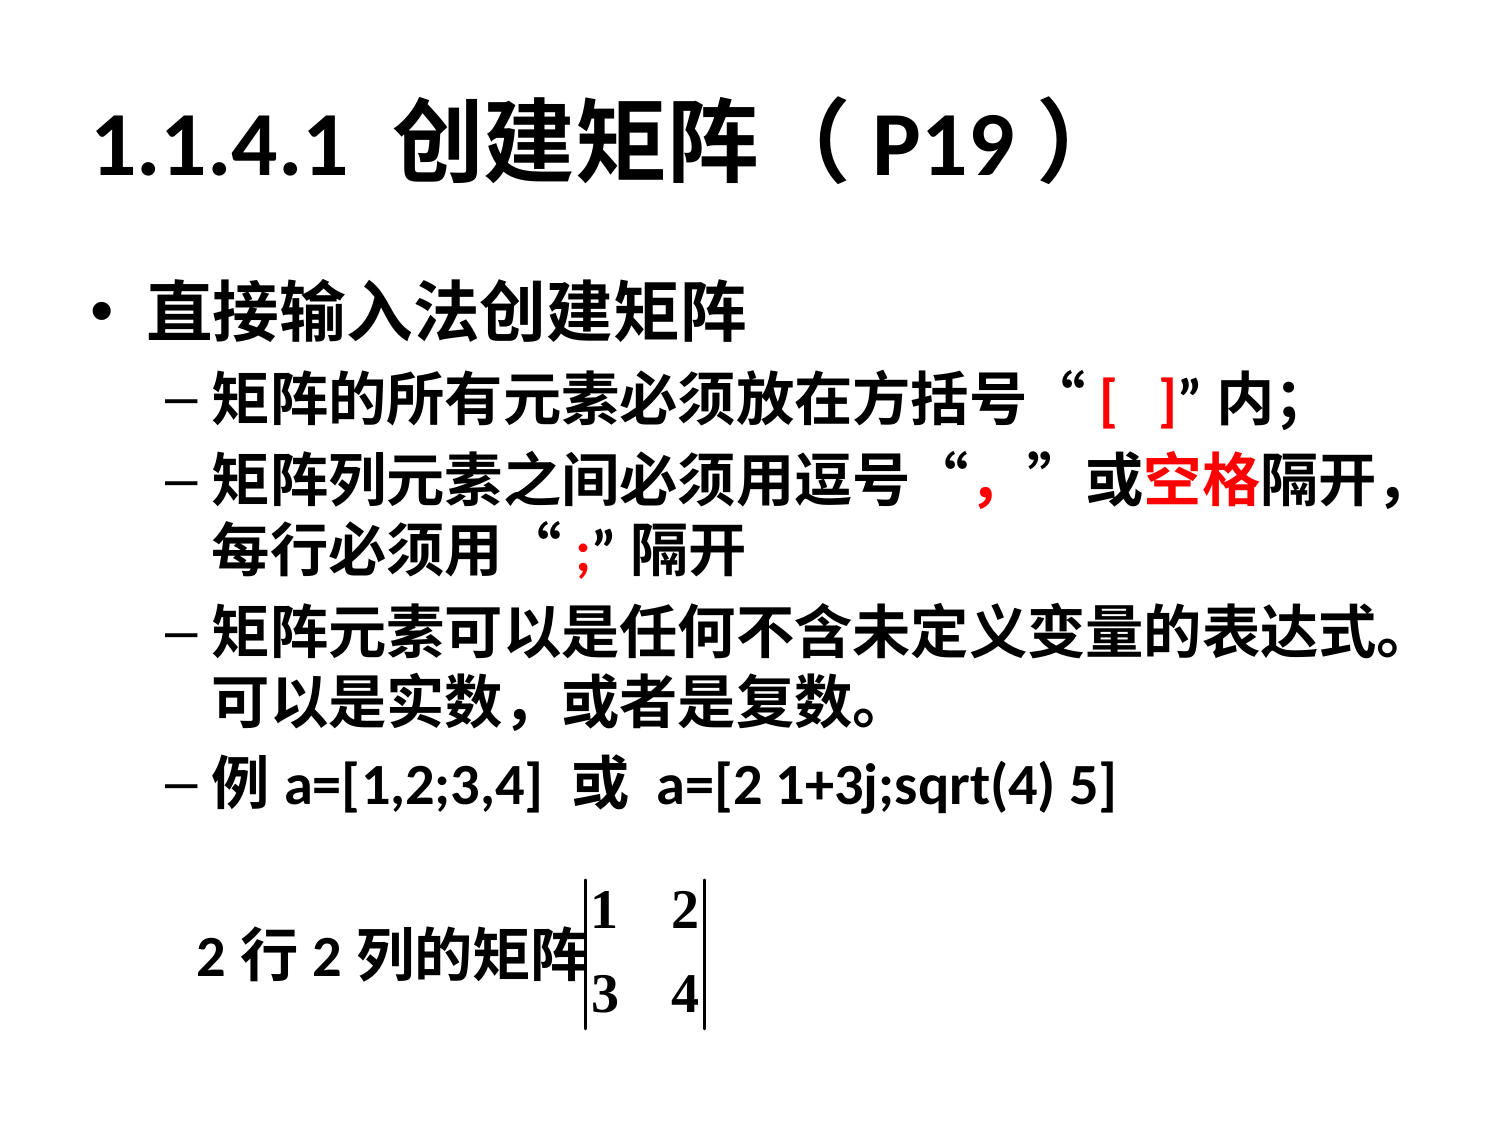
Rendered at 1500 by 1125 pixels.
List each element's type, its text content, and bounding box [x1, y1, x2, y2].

title 1.1.4.1 创建矩阵（P19） [75, 45, 1425, 233]
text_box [575, 871, 715, 1037]
list 直接输入法创建矩阵 矩阵的所有元素必须放在方括号“[ ]”内； 矩阵列元素之间必须用逗号“，”或空格隔开，每行必须用“;”隔开 矩阵元素可以是任何不含未定义变量的表达式。可以是实数，或者是复数。 例a=[1,2;3,4] 或 a=[2 1+3j;sqrt(4) 5] [75, 262, 1471, 835]
text_box 2行2列的矩阵 [181, 910, 570, 996]
